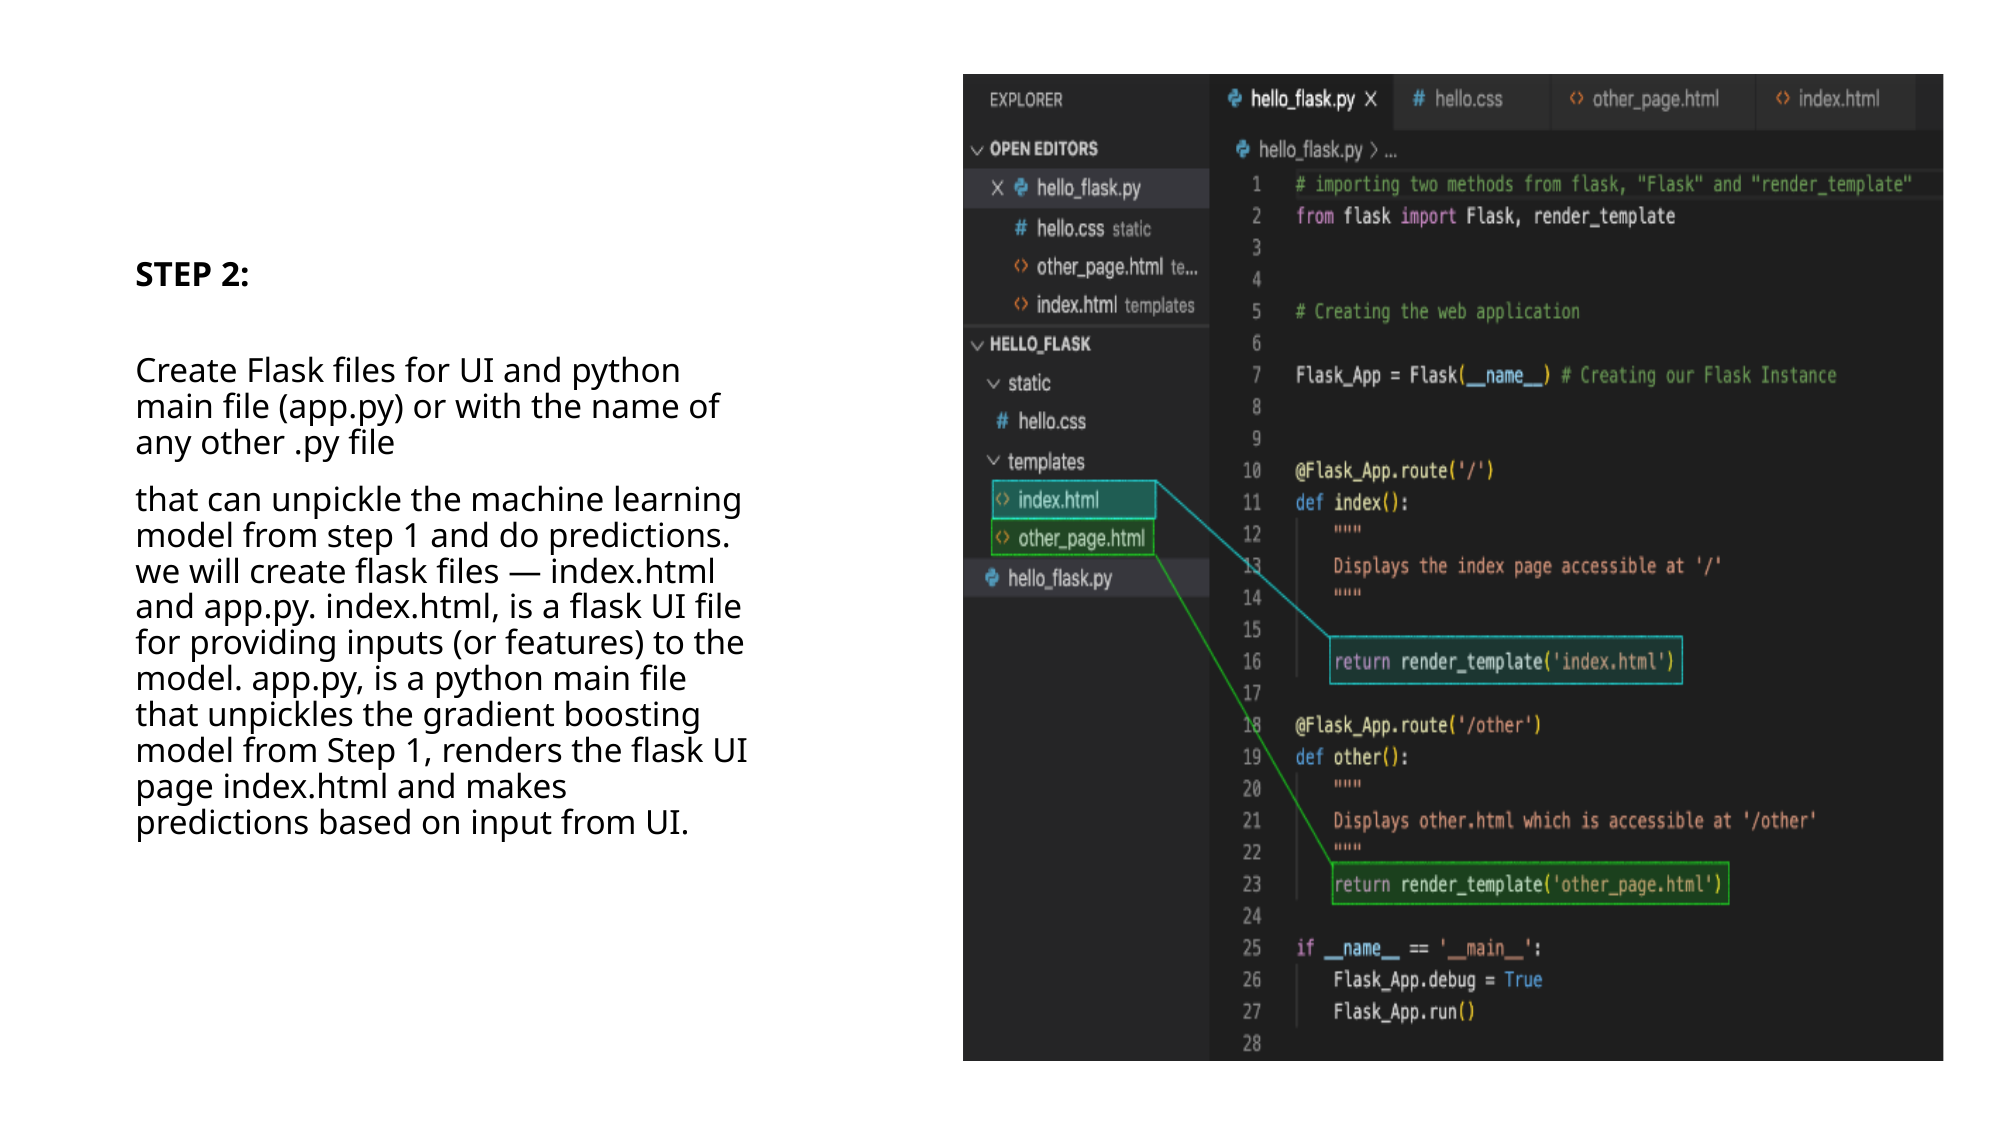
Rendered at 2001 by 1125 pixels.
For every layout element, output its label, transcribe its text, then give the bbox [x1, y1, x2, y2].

text_box [962, 74, 1944, 1062]
list STEP 2: Create Flask files for UI and python main file (app.py) or with the name of any other .py file that can unpickle the machine learning model from step 1 and do predictions. we will create flask files — index.html and app.py. index.html, is a flask UI file for providing inputs (or features) to the model. app.py, is a python main file that unpickles the gradient boosting model from Step 1, renders the flask UI page index.html and makes predictions based on input from UI. [120, 249, 766, 876]
